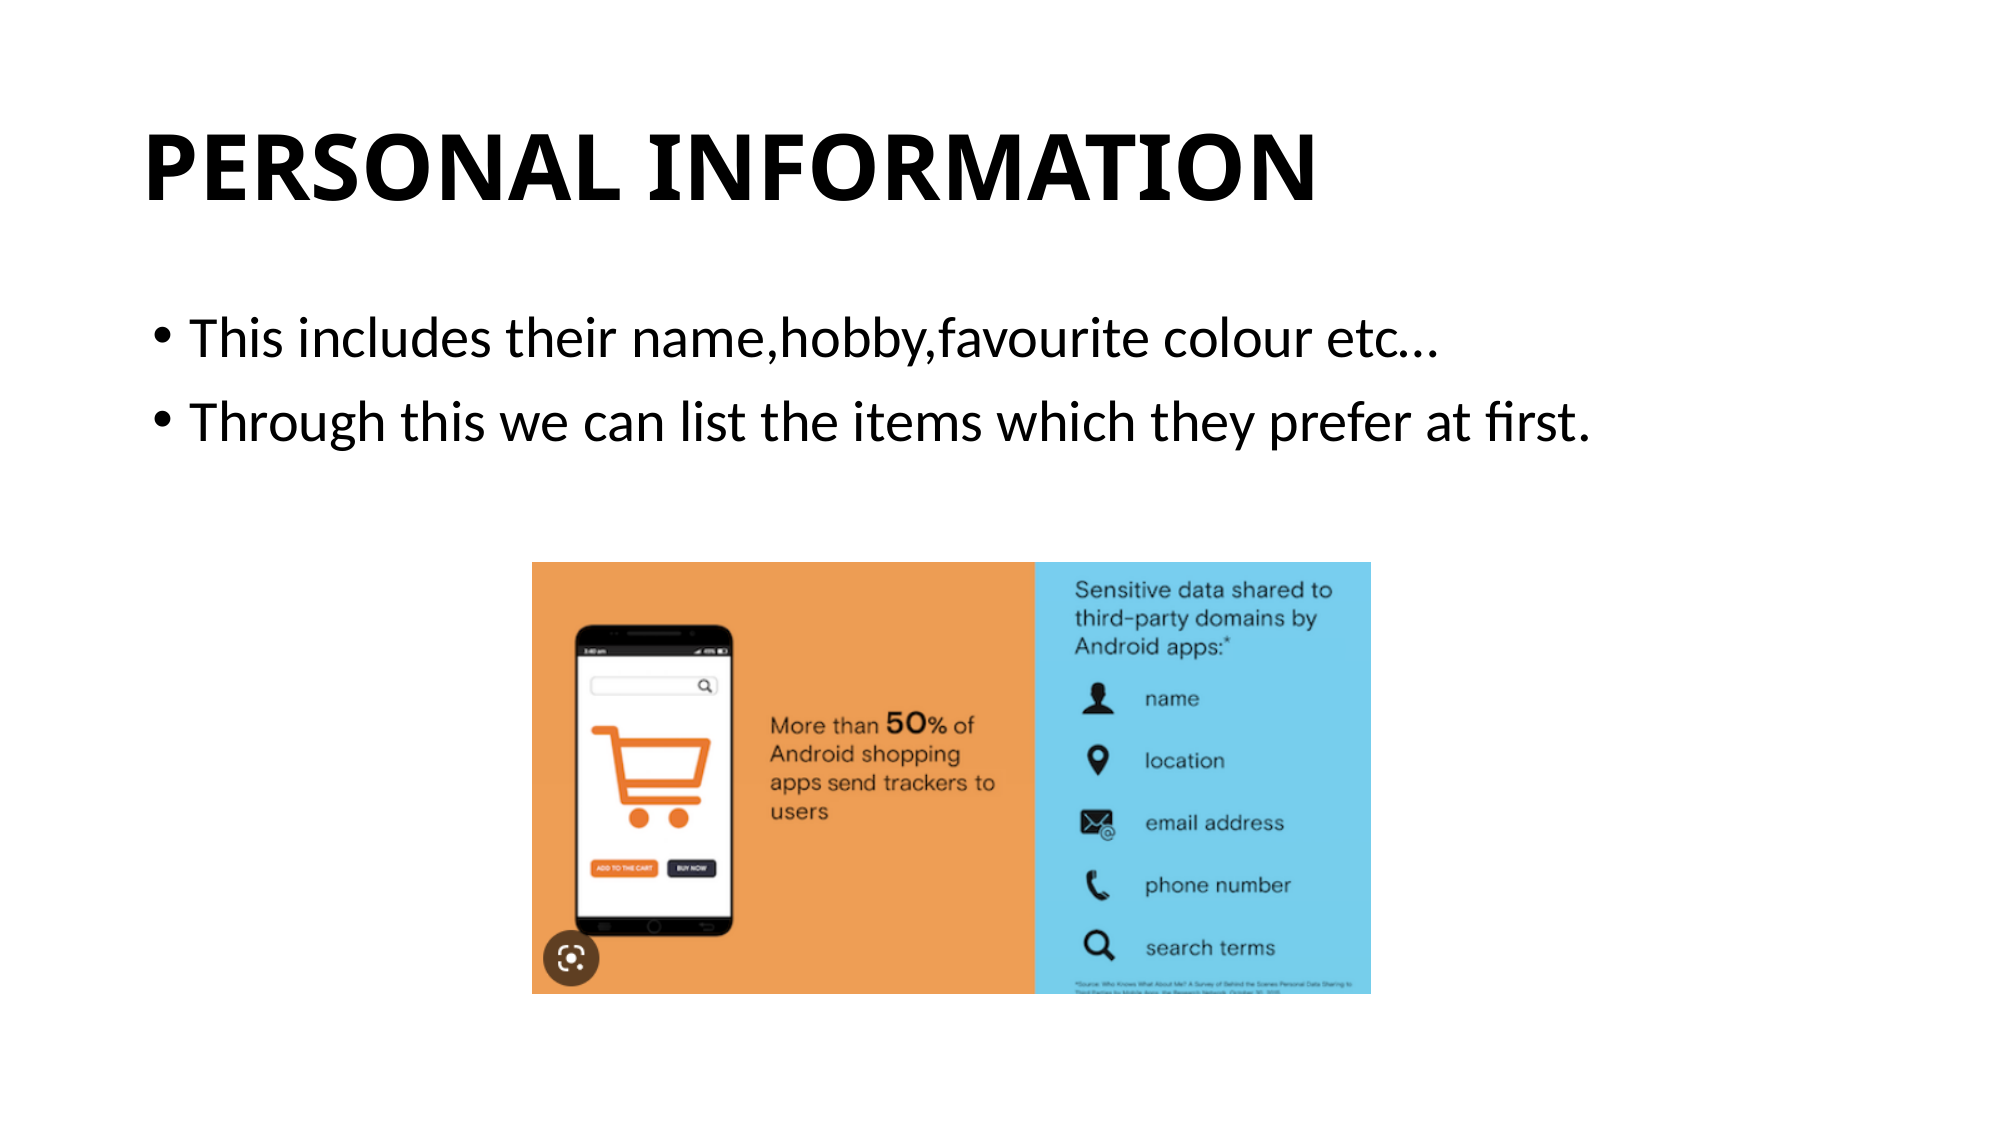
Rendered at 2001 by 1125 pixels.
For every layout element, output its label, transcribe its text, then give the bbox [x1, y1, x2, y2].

list This includes their name,hobby,favourite colour etc… Through this we can list the items which they prefer at first. [137, 299, 1863, 1014]
picture [532, 562, 1371, 994]
title PERSONAL INFORMATION [126, 61, 1852, 279]
